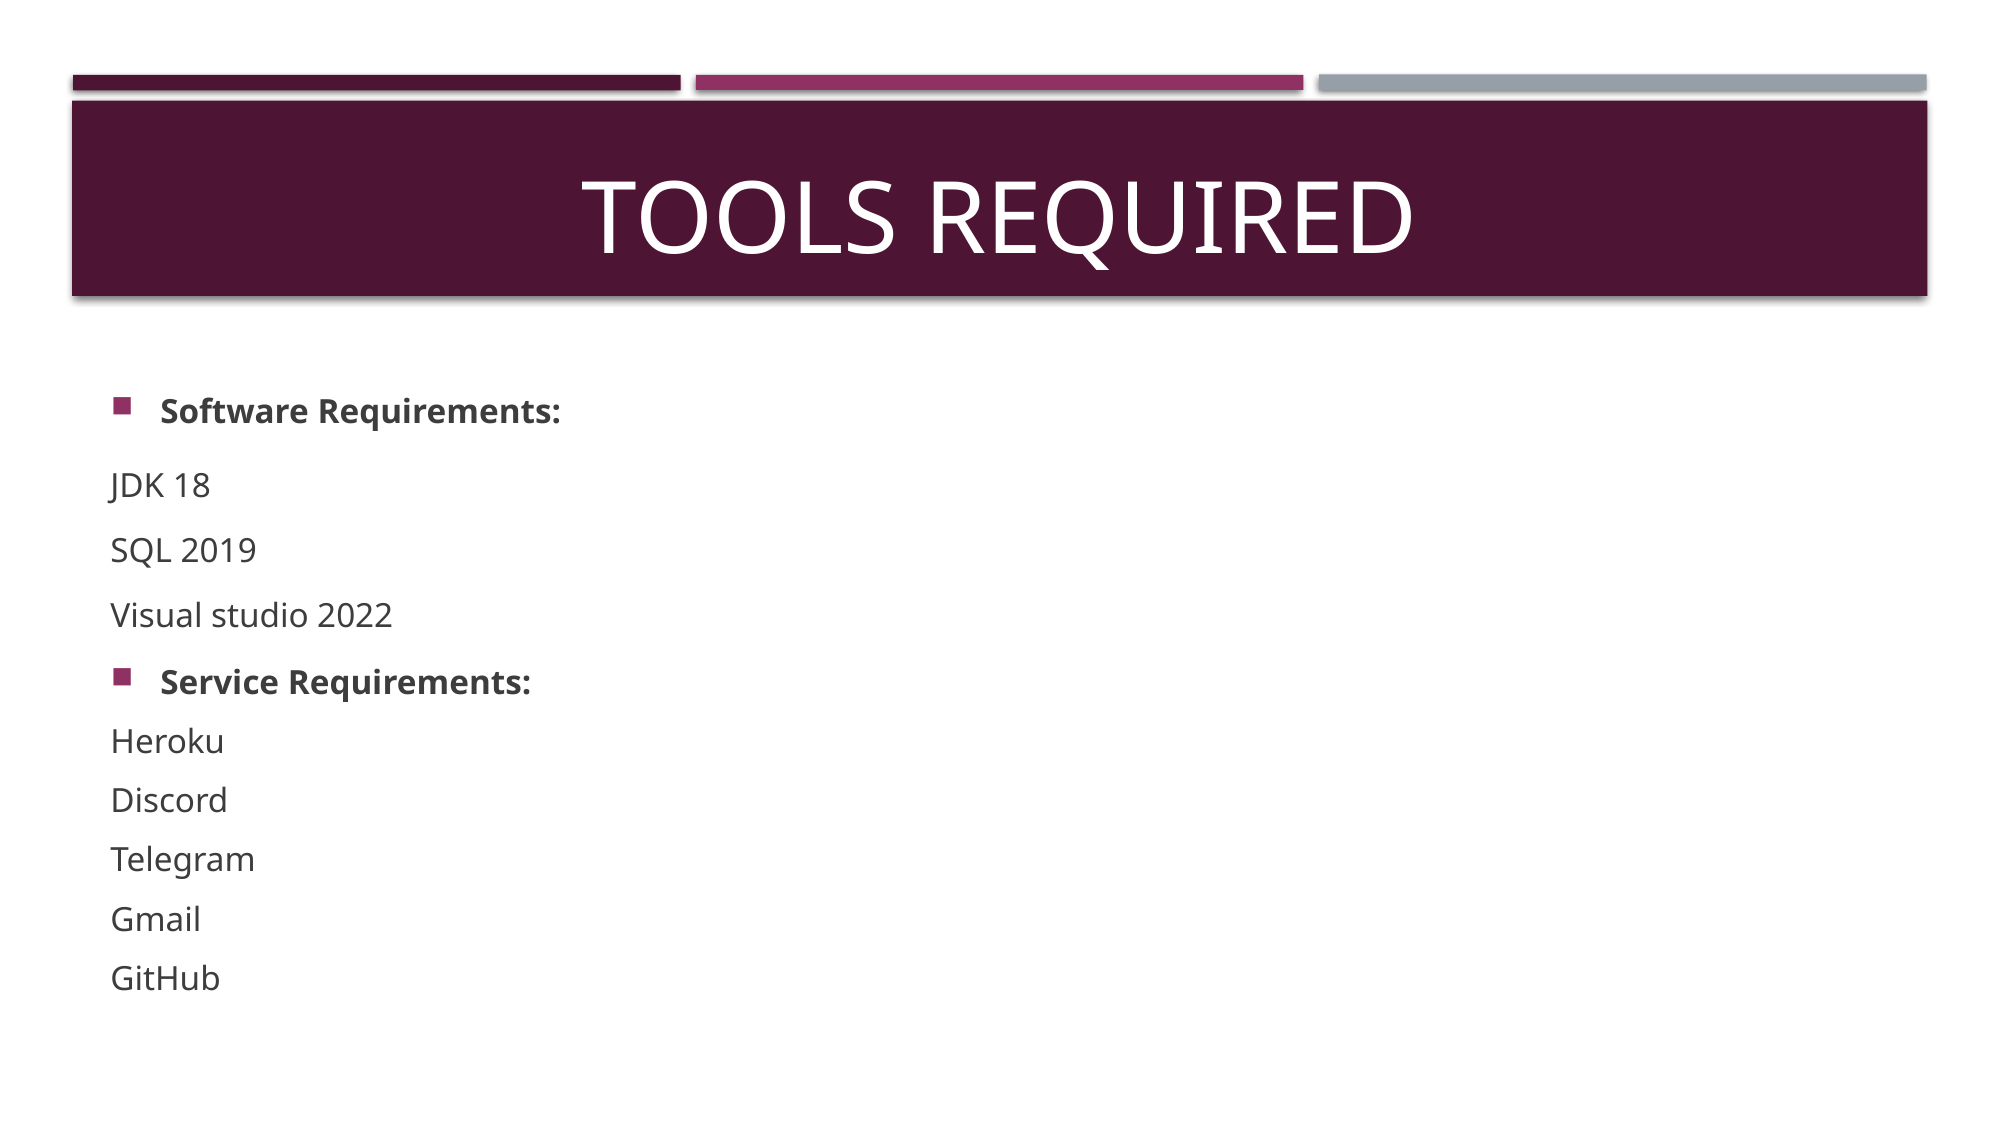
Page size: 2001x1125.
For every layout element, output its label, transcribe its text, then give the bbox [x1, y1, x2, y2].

list Software Requirements: JDK 18 SQL 2019 Visual studio 2022 Service Requirements: Heroku Discord Telegram Gmail GitHub [95, 311, 1905, 1070]
title Tools required [95, 115, 1905, 282]
